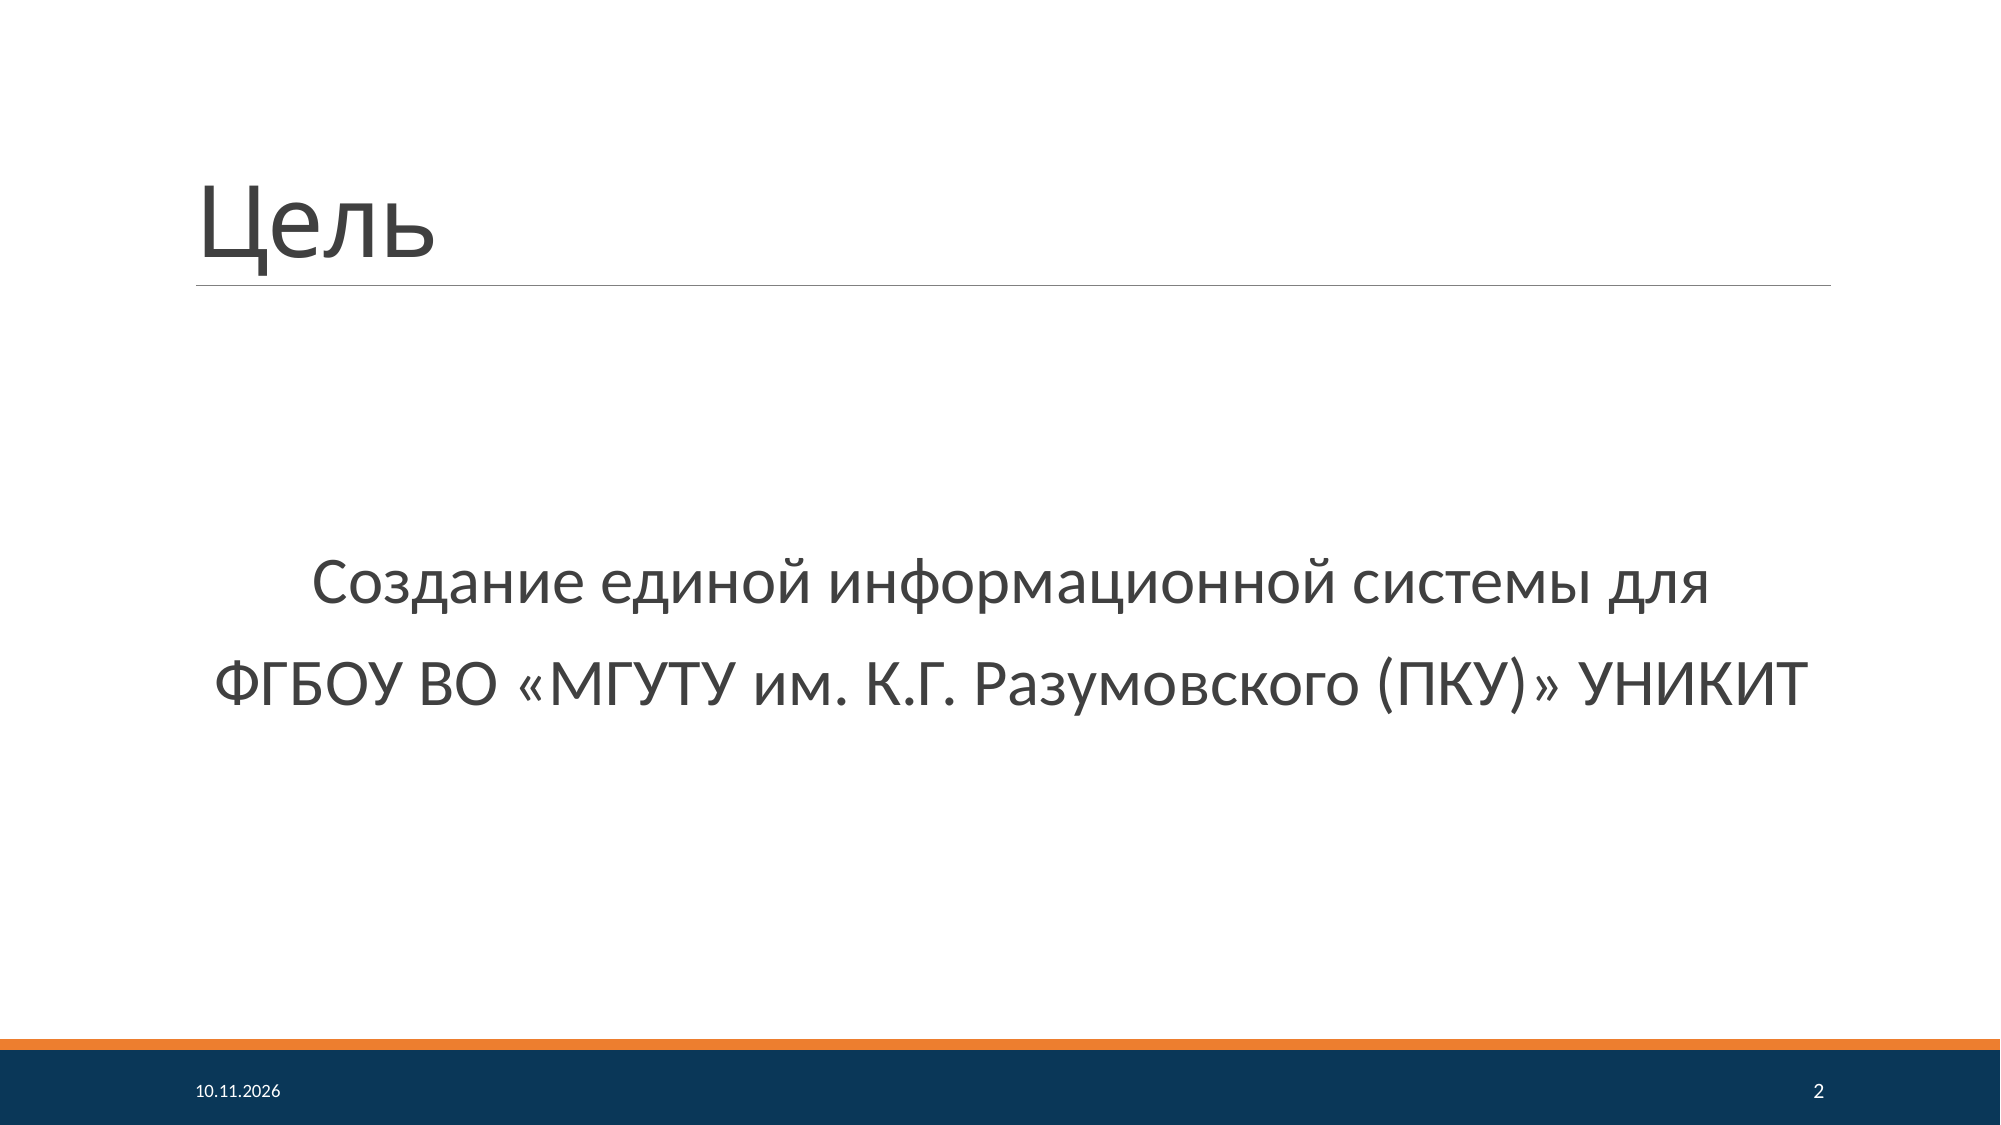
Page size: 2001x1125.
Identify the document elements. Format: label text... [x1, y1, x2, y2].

list Создание единой информационной системы для ФГБОУ ВО «МГУТУ им. К.Г. Разумовского (ПКУ)» УНИКИТ [180, 302, 1830, 963]
slide_number 2 [1624, 1059, 1840, 1120]
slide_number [180, 1059, 586, 1120]
title Цель [180, 47, 1830, 285]
